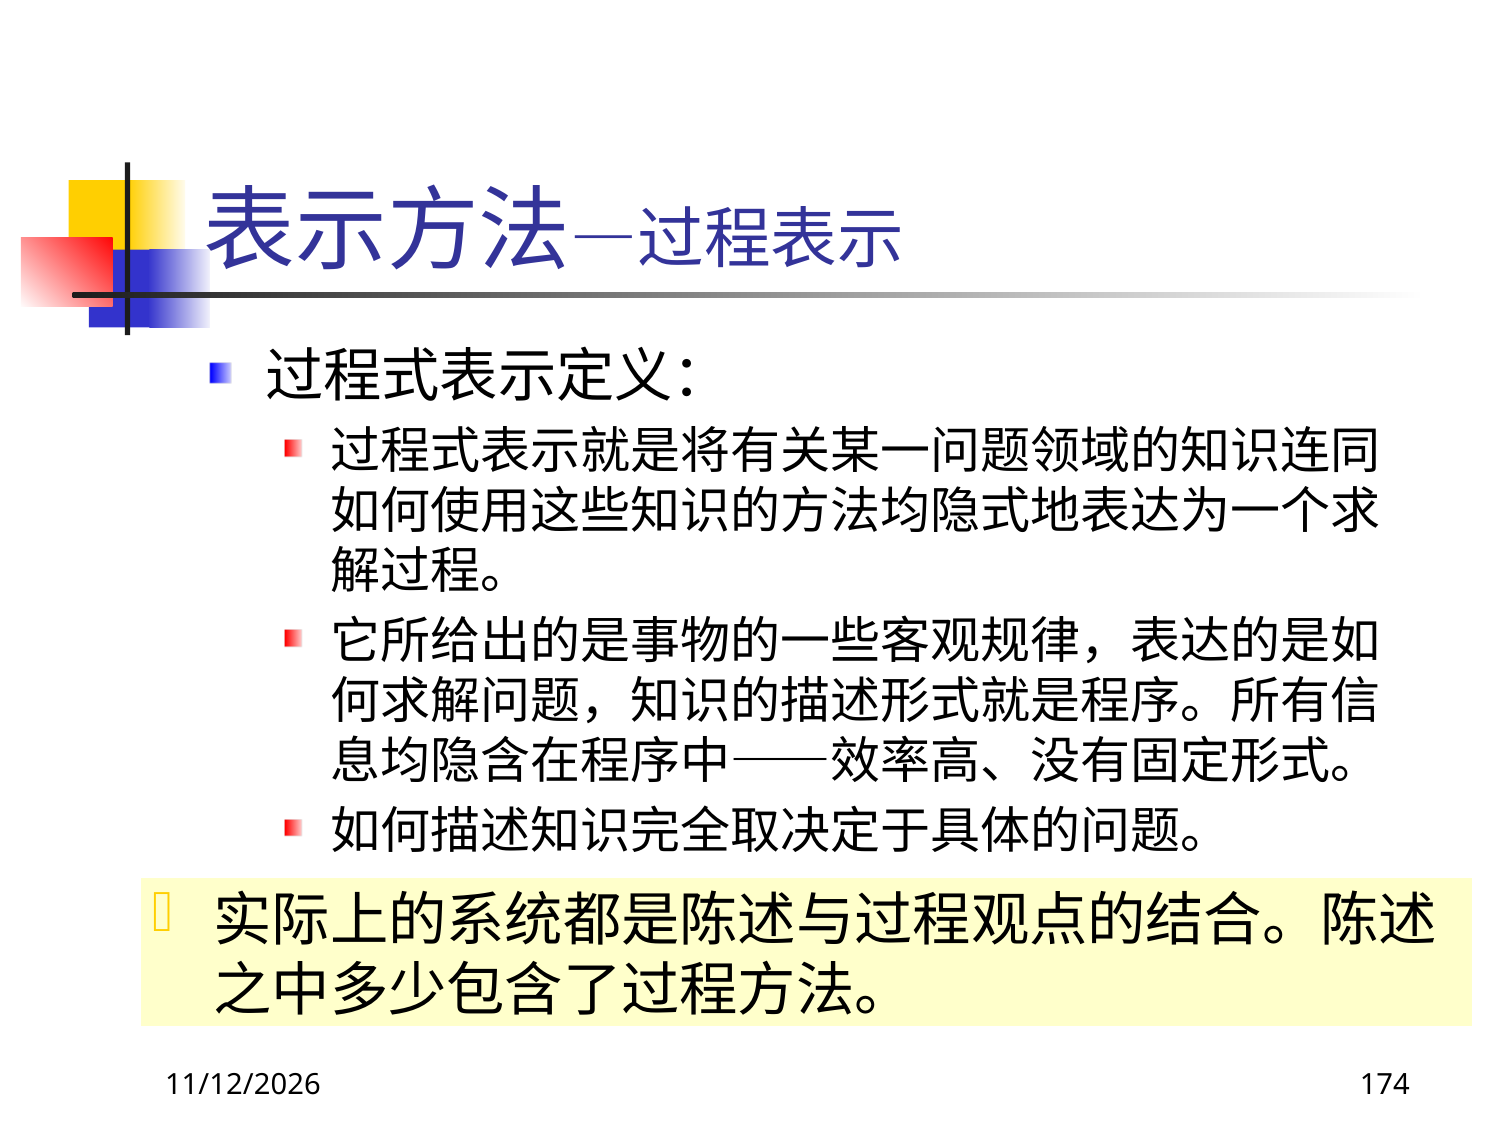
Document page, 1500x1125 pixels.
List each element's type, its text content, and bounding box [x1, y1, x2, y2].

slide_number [149, 1037, 463, 1113]
slide_number 174 [1112, 1037, 1426, 1113]
picture [208, 361, 234, 386]
text_box 实际上的系统都是陈述与过程观点的结合。陈述之中多少包含了过程方法。 [137, 874, 1475, 1030]
title 表示方法—过程表示 [188, 101, 1468, 289]
picture [283, 438, 304, 459]
picture [283, 818, 304, 838]
picture [283, 628, 304, 649]
list 过程式表示定义： 过程式表示就是将有关某一问题领域的知识连同如何使用这些知识的方法均隐式地表达为一个求解过程。 它所给出的是事物的一些客观规律，表达的是如何求解问题，知识的描述形式就是程序。所有信息均隐含在程序中——效率高、没有固定形式。 如何描述知识完全取决定于具体的问题。 [193, 331, 1425, 874]
